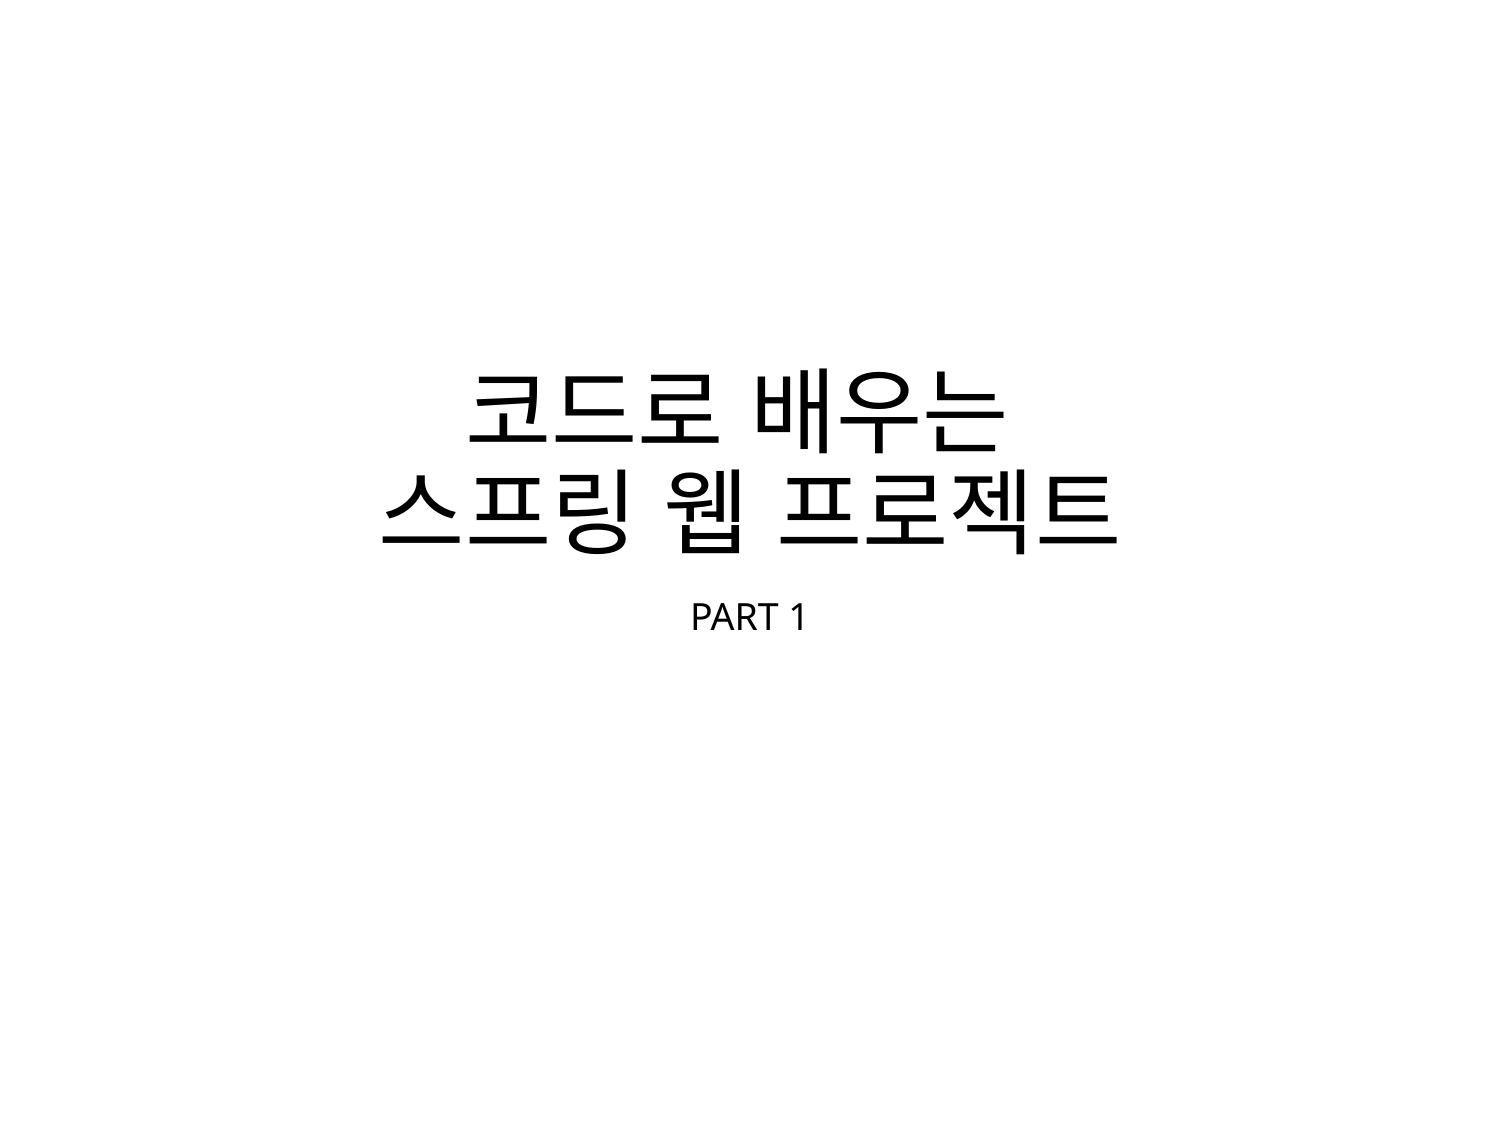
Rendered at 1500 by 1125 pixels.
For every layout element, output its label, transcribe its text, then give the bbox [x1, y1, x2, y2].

subtitle PART 1 [187, 590, 1313, 863]
title 코드로 배우는 스프링 웹 프로젝트 [187, 184, 1313, 576]
